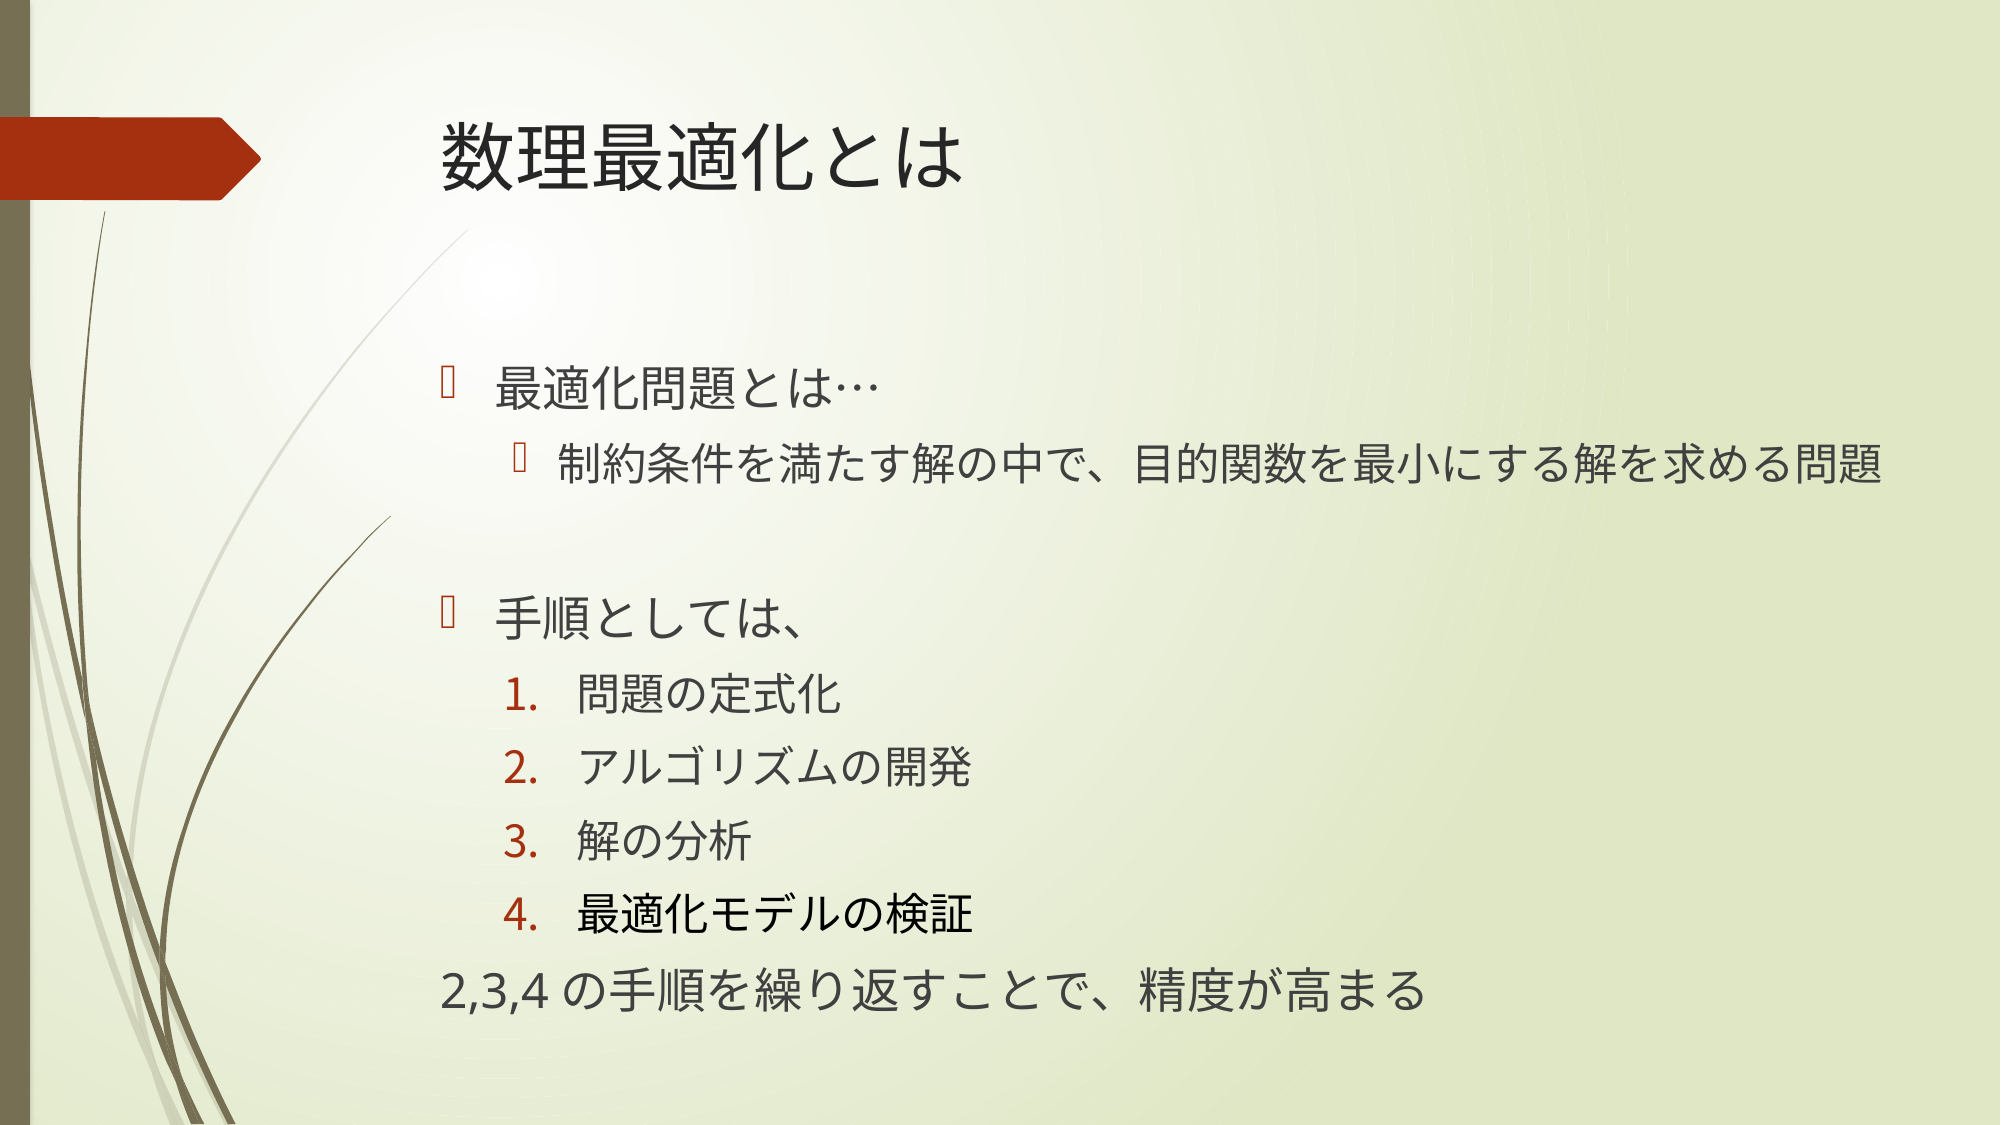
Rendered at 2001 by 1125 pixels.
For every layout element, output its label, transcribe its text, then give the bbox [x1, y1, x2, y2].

title 数理最適化とは [425, 102, 1888, 313]
list 最適化問題とは… 制約条件を満たす解の中で、目的関数を最小にする解を求める問題 手順としては、 問題の定式化 アルゴリズムの開発 解の分析 最適化モデルの検証 2,3,4の手順を繰り返すことで、精度が高まる [424, 350, 1957, 1032]
